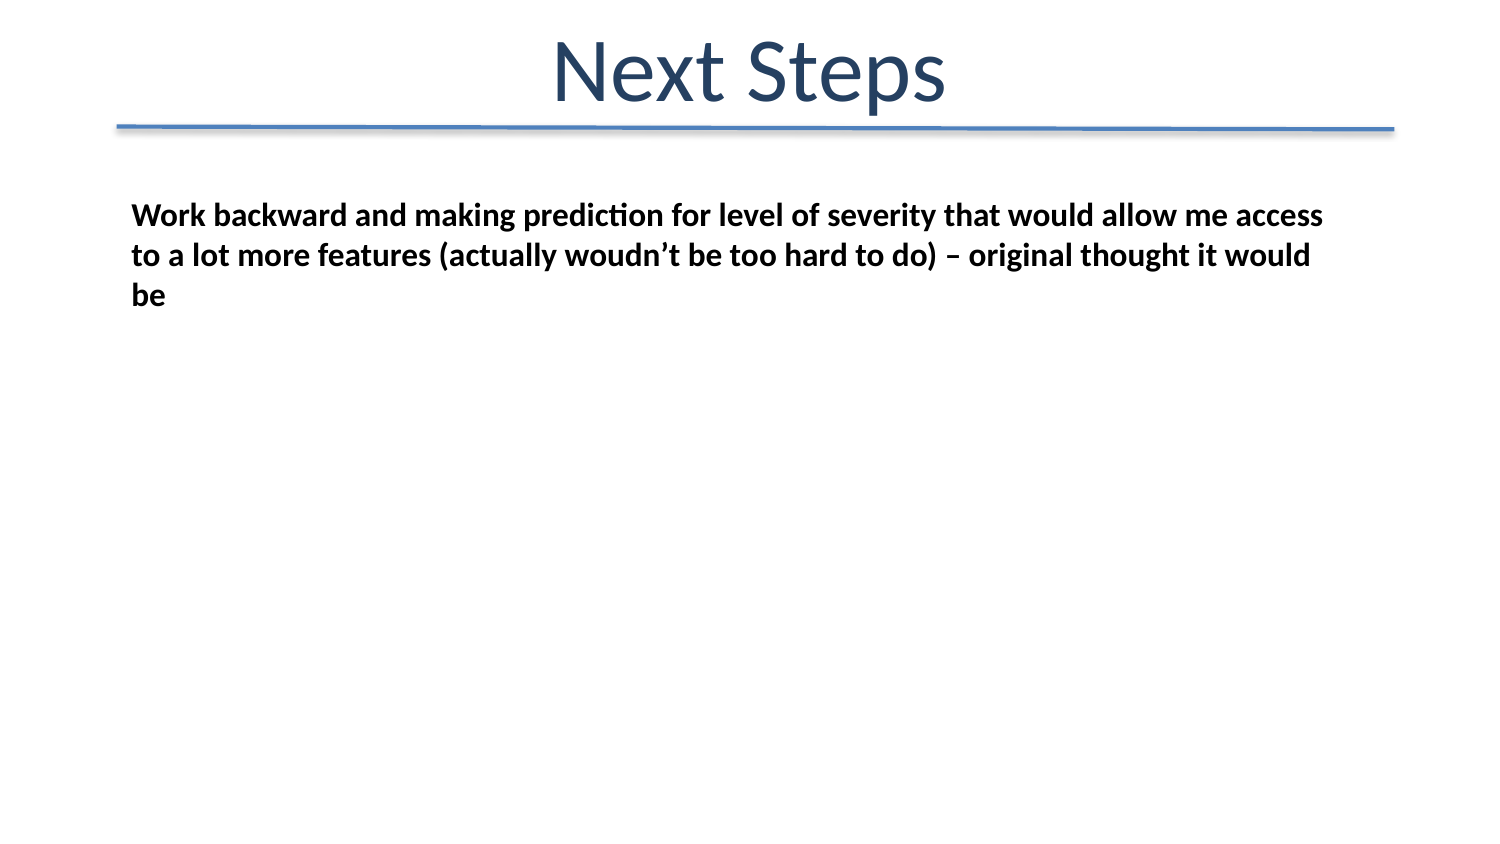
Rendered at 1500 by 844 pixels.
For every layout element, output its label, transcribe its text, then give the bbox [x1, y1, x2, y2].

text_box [116, 126, 1395, 130]
text_box Next Steps [103, 0, 1397, 130]
text_box Work backward and making prediction for level of severity that would allow me access to a lot more features (actually woudn’t be too hard to do) – original thought it would be [116, 185, 1343, 321]
